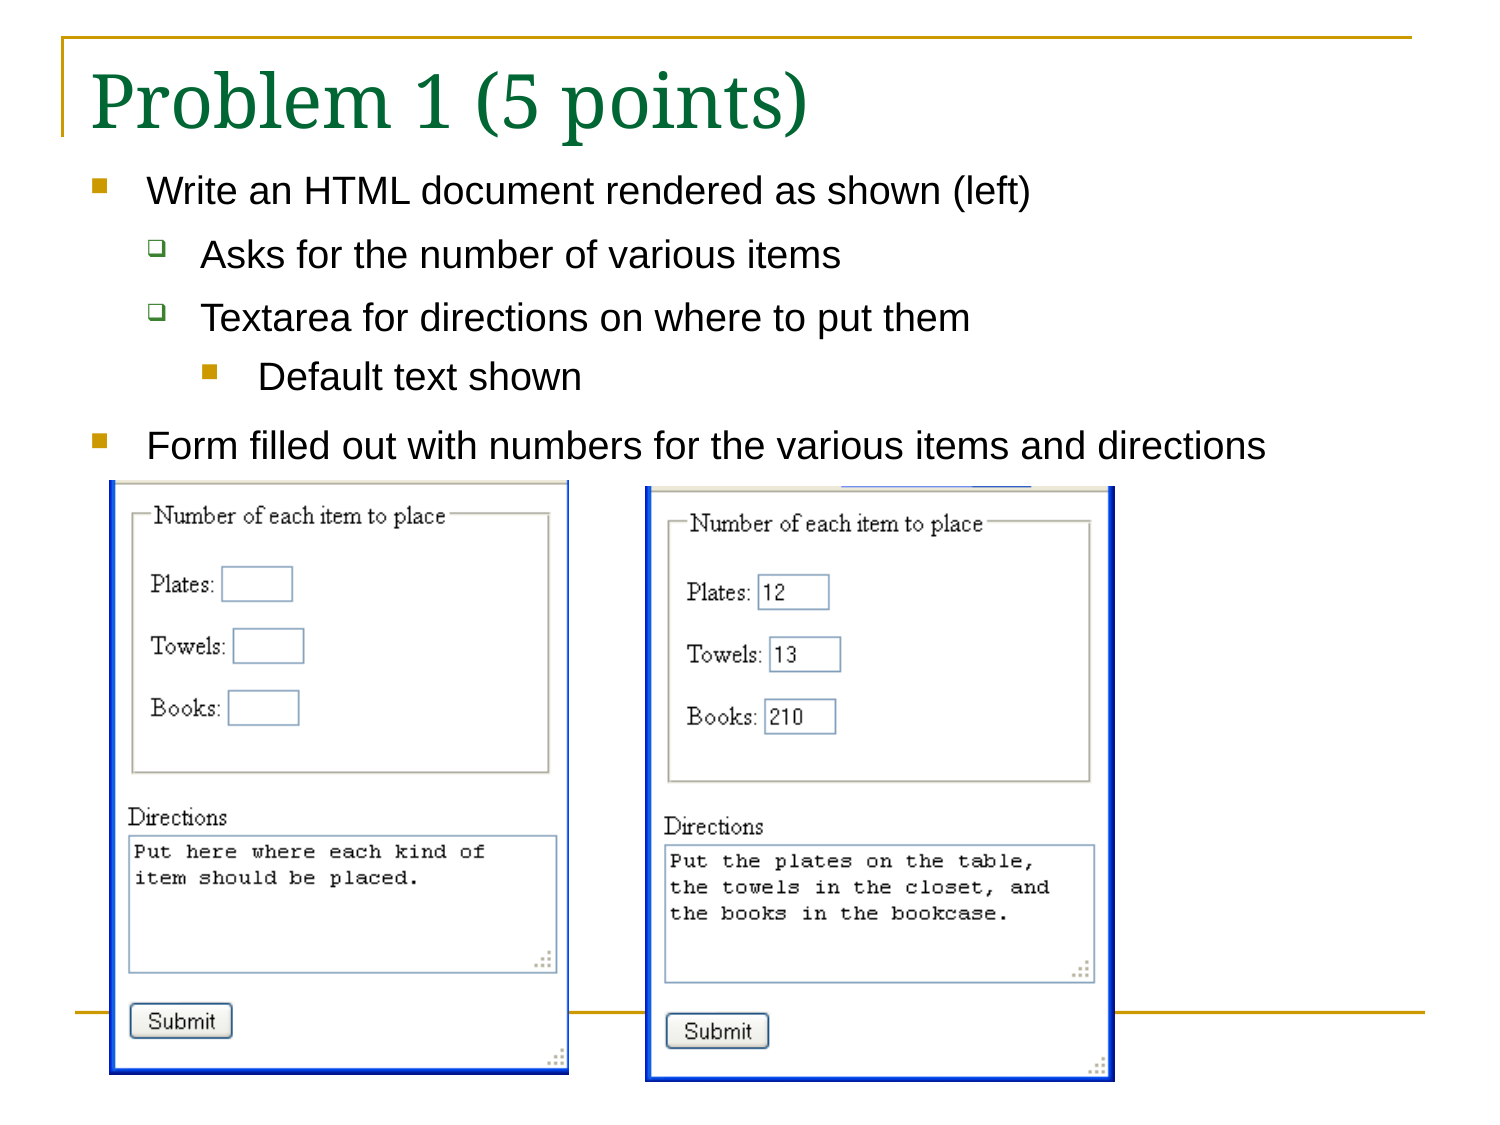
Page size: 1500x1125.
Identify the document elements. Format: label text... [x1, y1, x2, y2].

picture [645, 486, 1115, 1083]
list Write an HTML document rendered as shown (left) Asks for the number of various items Textarea for directions on where to put them Default text shown Form filled out with numbers for the various items and directions [75, 157, 1425, 497]
title Problem 1 (5 points) [75, 45, 1425, 157]
picture [109, 480, 569, 1076]
